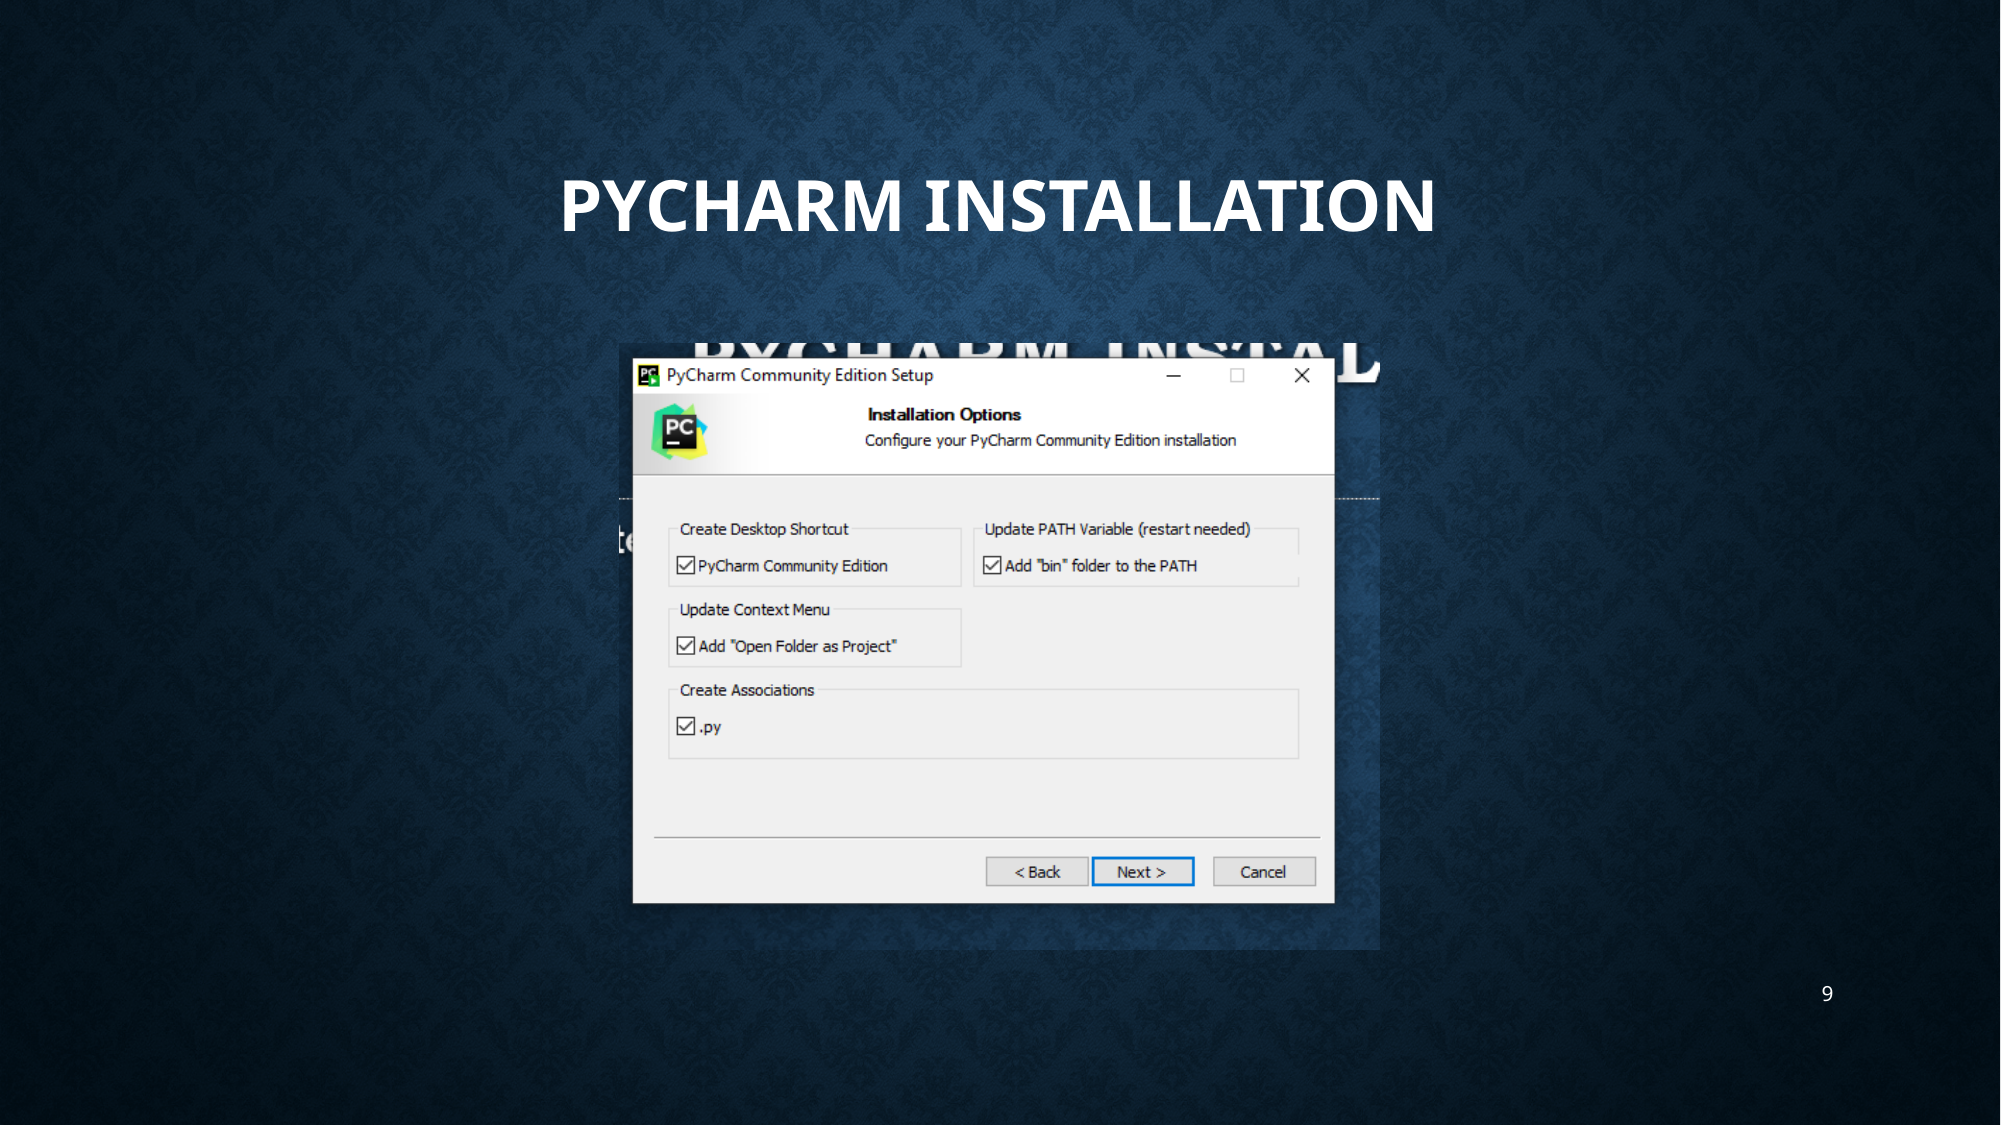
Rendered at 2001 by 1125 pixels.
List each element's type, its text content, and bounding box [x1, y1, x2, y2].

slide_number 9 [1724, 965, 1849, 1025]
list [618, 343, 1380, 951]
title PyCharm installation [149, 99, 1849, 318]
